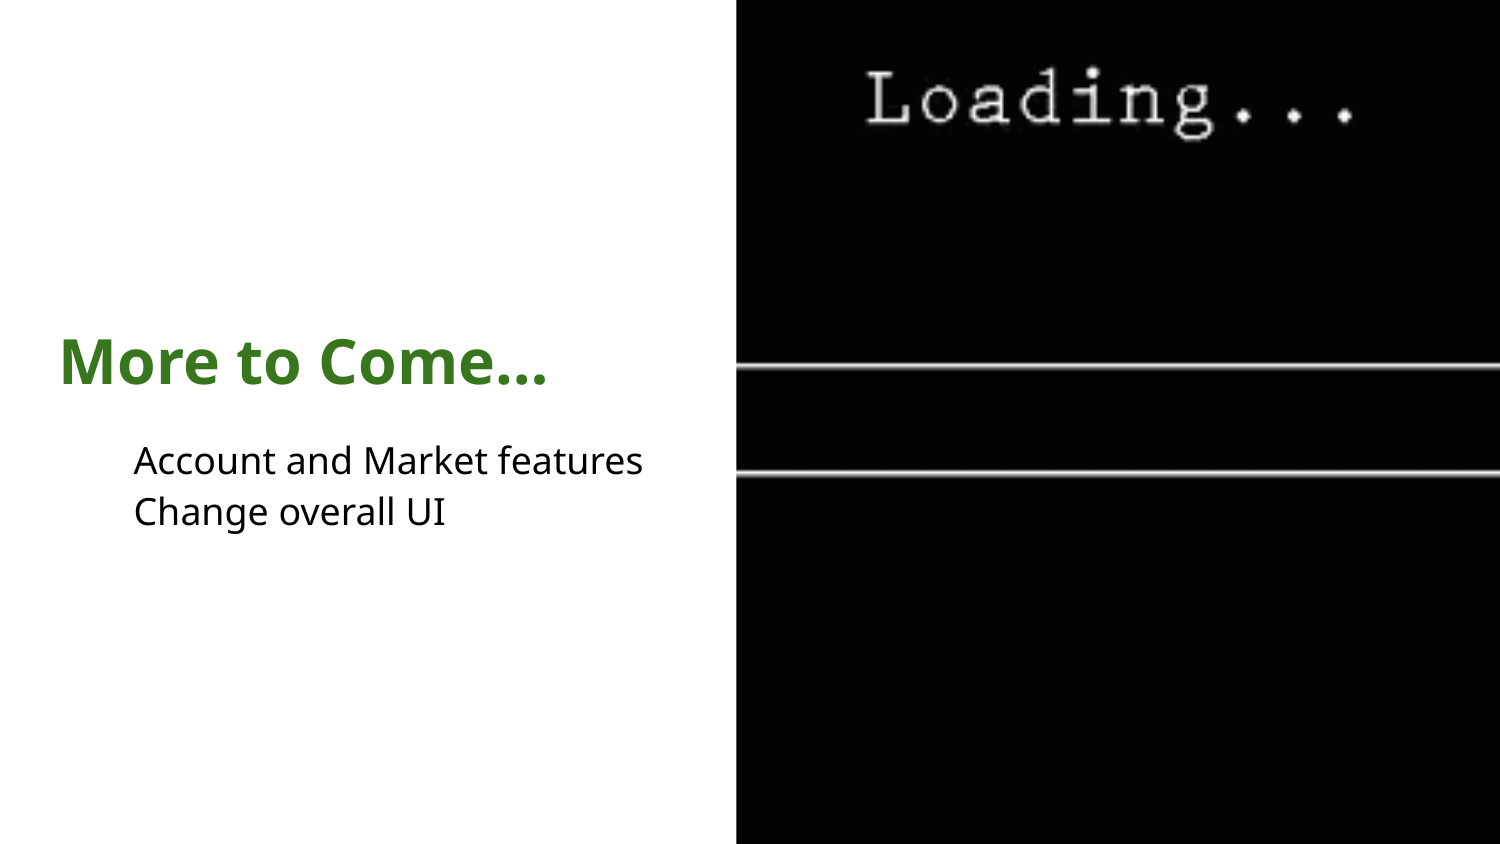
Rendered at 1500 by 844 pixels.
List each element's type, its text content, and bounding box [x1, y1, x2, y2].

subtitle More to Come… Account and Market features Change overall UI [43, 107, 708, 737]
picture [736, 0, 1500, 844]
